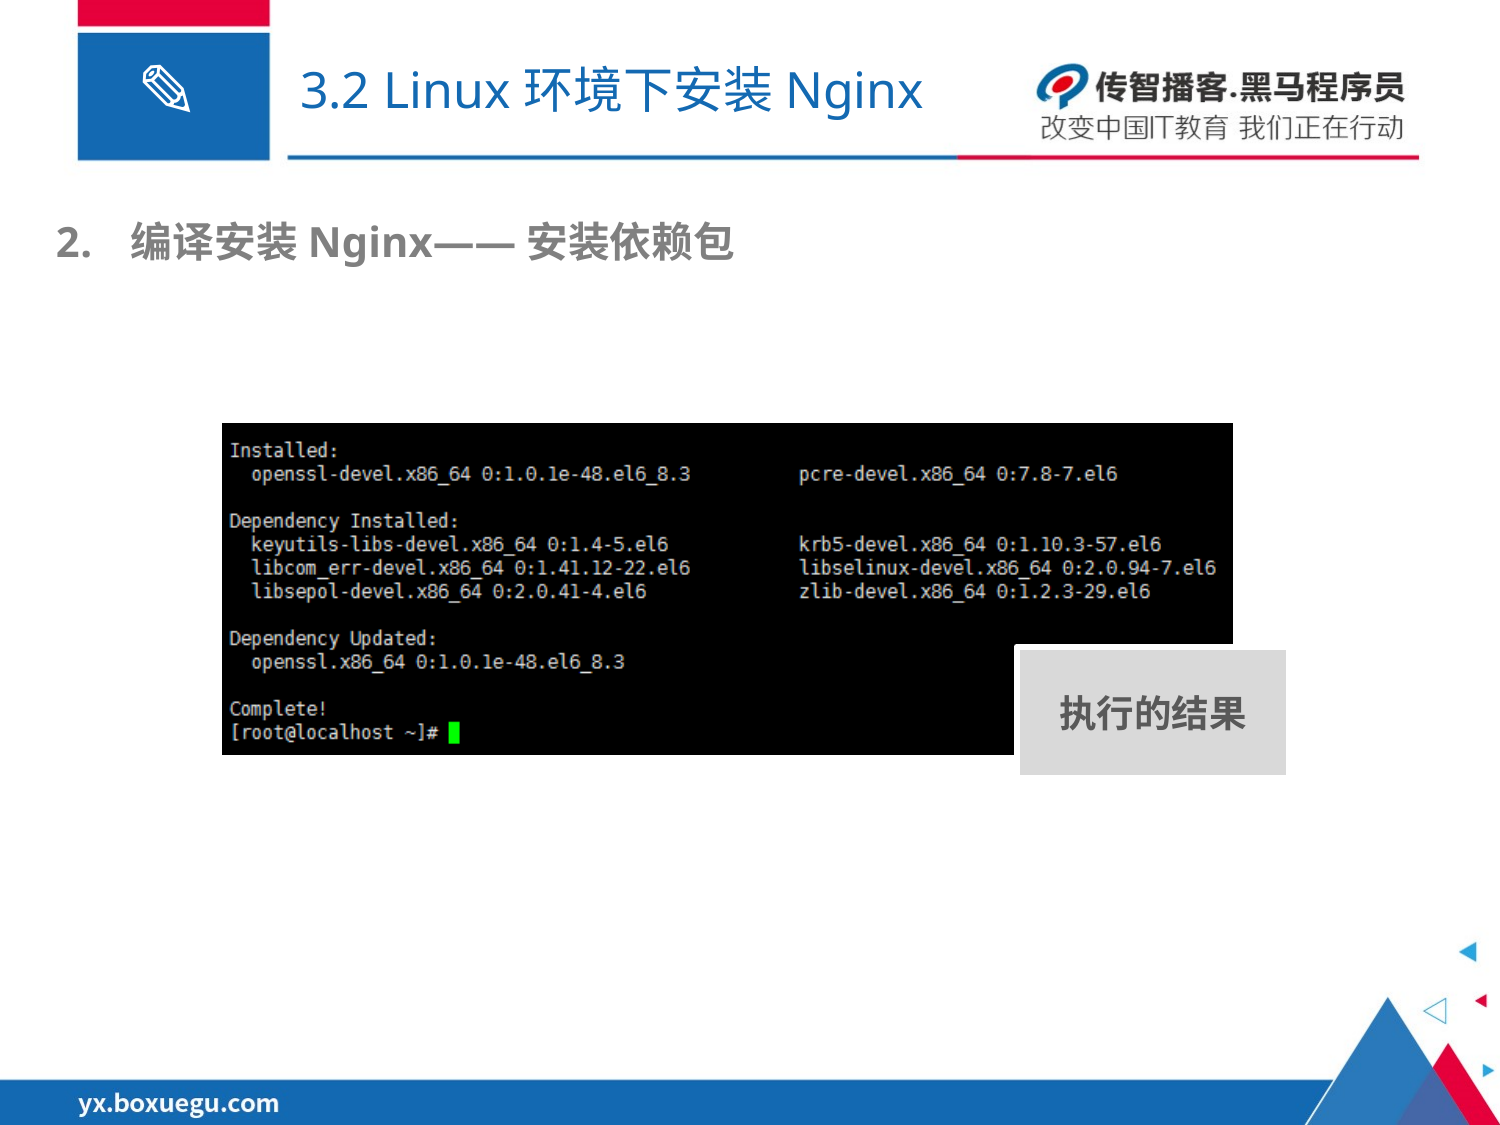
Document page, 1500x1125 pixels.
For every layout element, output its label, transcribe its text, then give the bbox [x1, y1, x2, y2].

title 3.2 Linux环境下安装Nginx [285, 25, 1137, 153]
picture [0, 0, 1500, 1125]
text_box 编译安装Nginx——安装依赖包 [41, 208, 1424, 274]
text_box 执行的结果 [1015, 645, 1292, 780]
